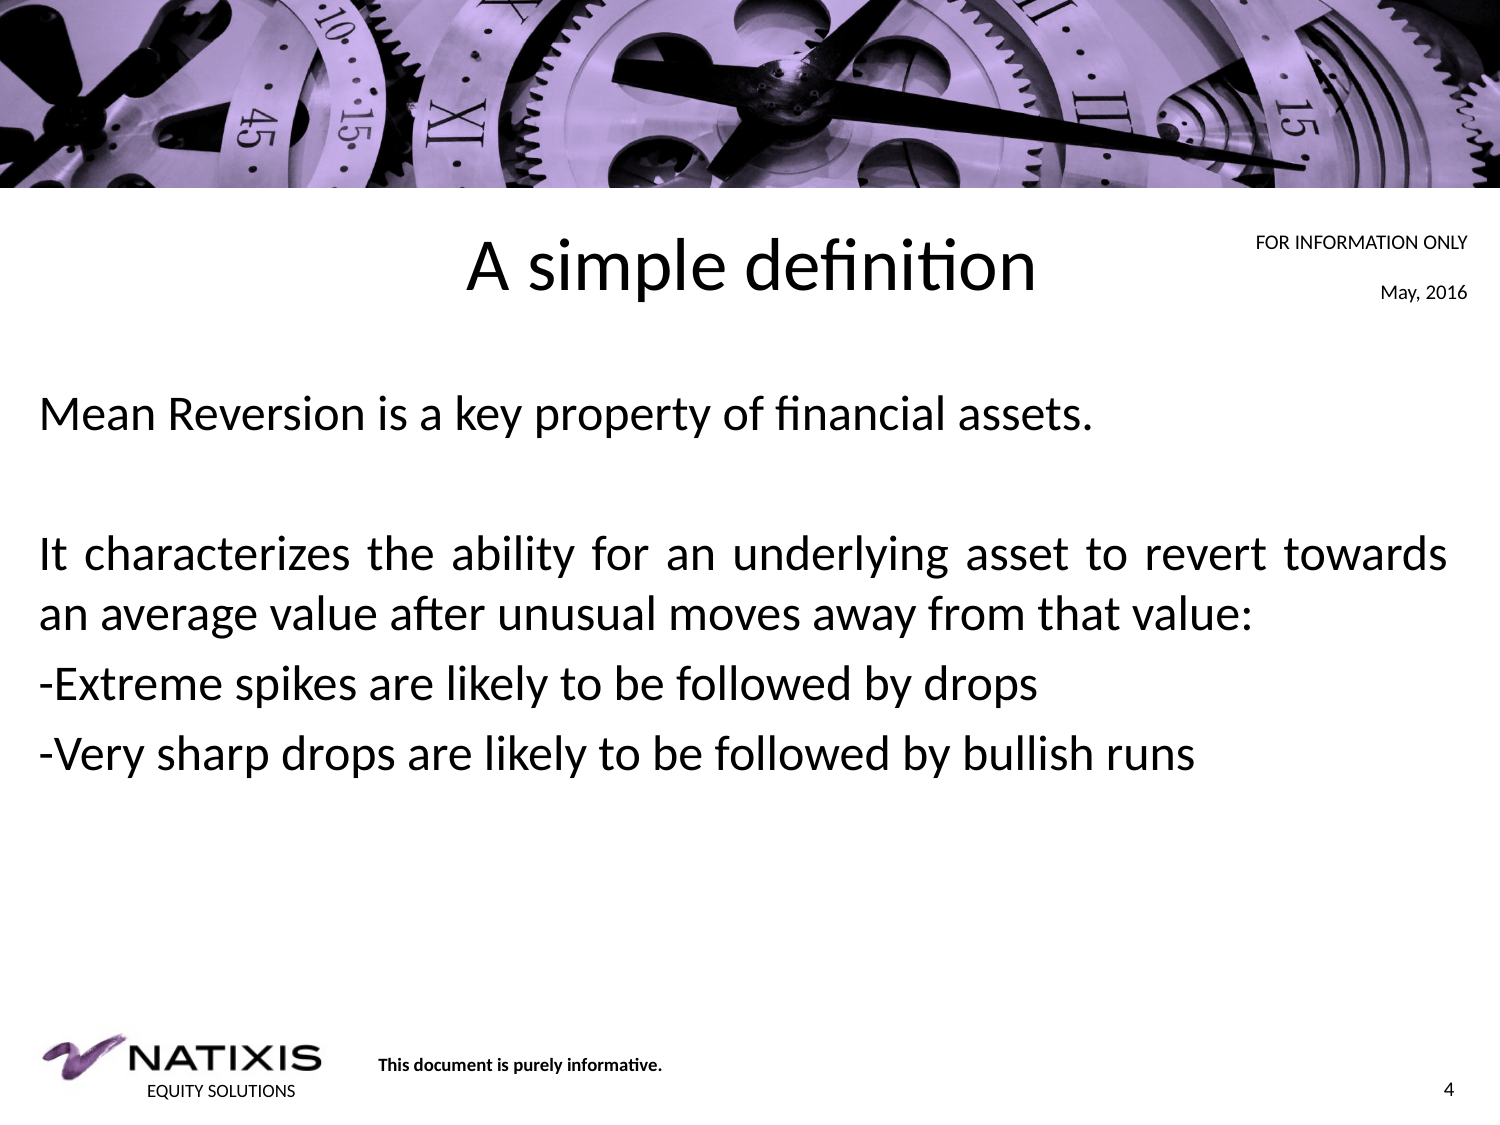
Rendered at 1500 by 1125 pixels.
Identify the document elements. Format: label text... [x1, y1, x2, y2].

picture [17, 1009, 372, 1105]
slide_number 4 [1120, 1058, 1470, 1119]
text_box A simple definition [41, 208, 1464, 327]
list Mean Reversion is a key property of financial assets. It characterizes the ability for an underlying asset to revert towards an average value after unusual moves away from that value: -Extreme spikes are likely to be followed by drops -Very sharp drops are likely to be followed by bullish runs [23, 373, 1464, 988]
